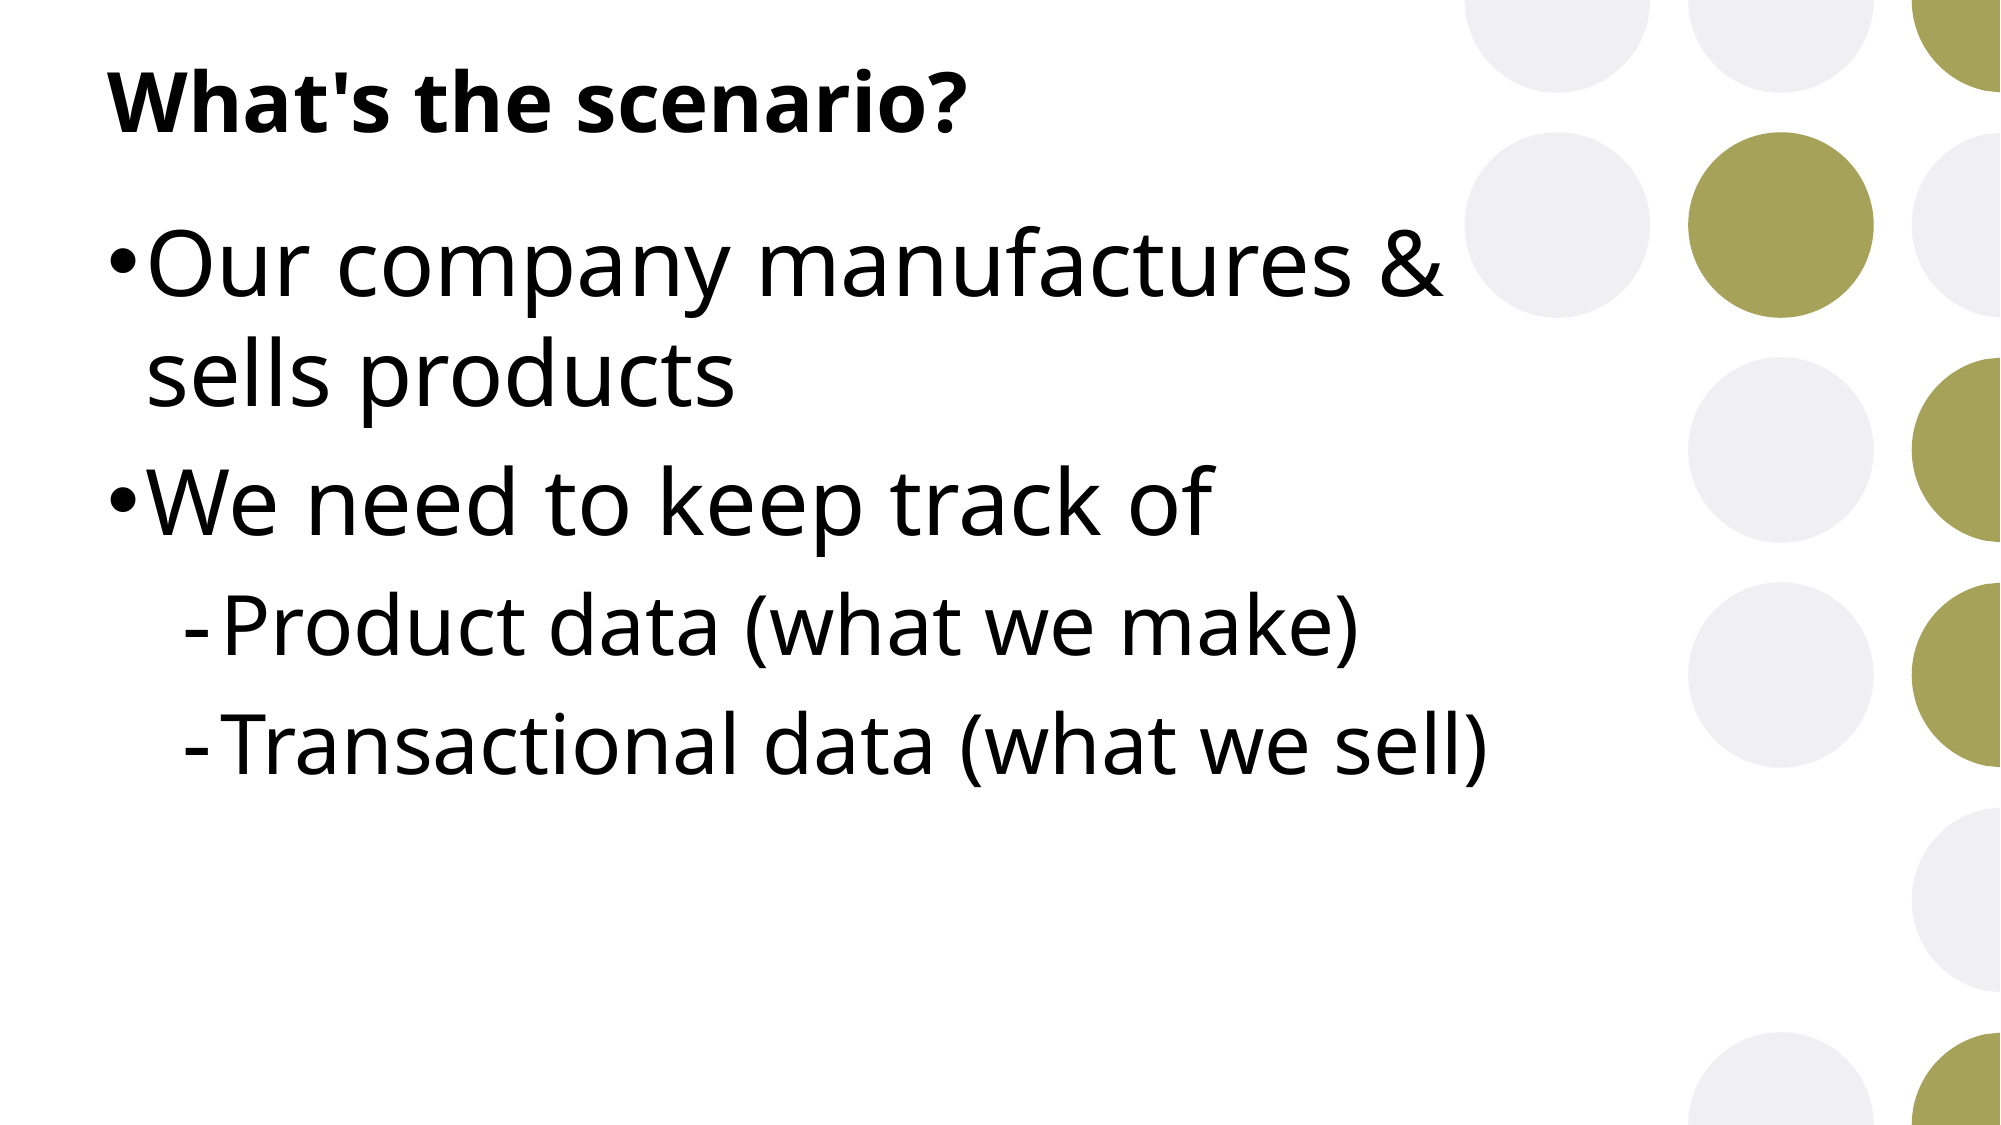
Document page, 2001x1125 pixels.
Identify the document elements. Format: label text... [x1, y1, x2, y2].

list Our company manufactures & sells products We need to keep track of Product data (what we make) Transactional data (what we sell) [92, 197, 1644, 880]
title What's the scenario? [92, 41, 1297, 172]
